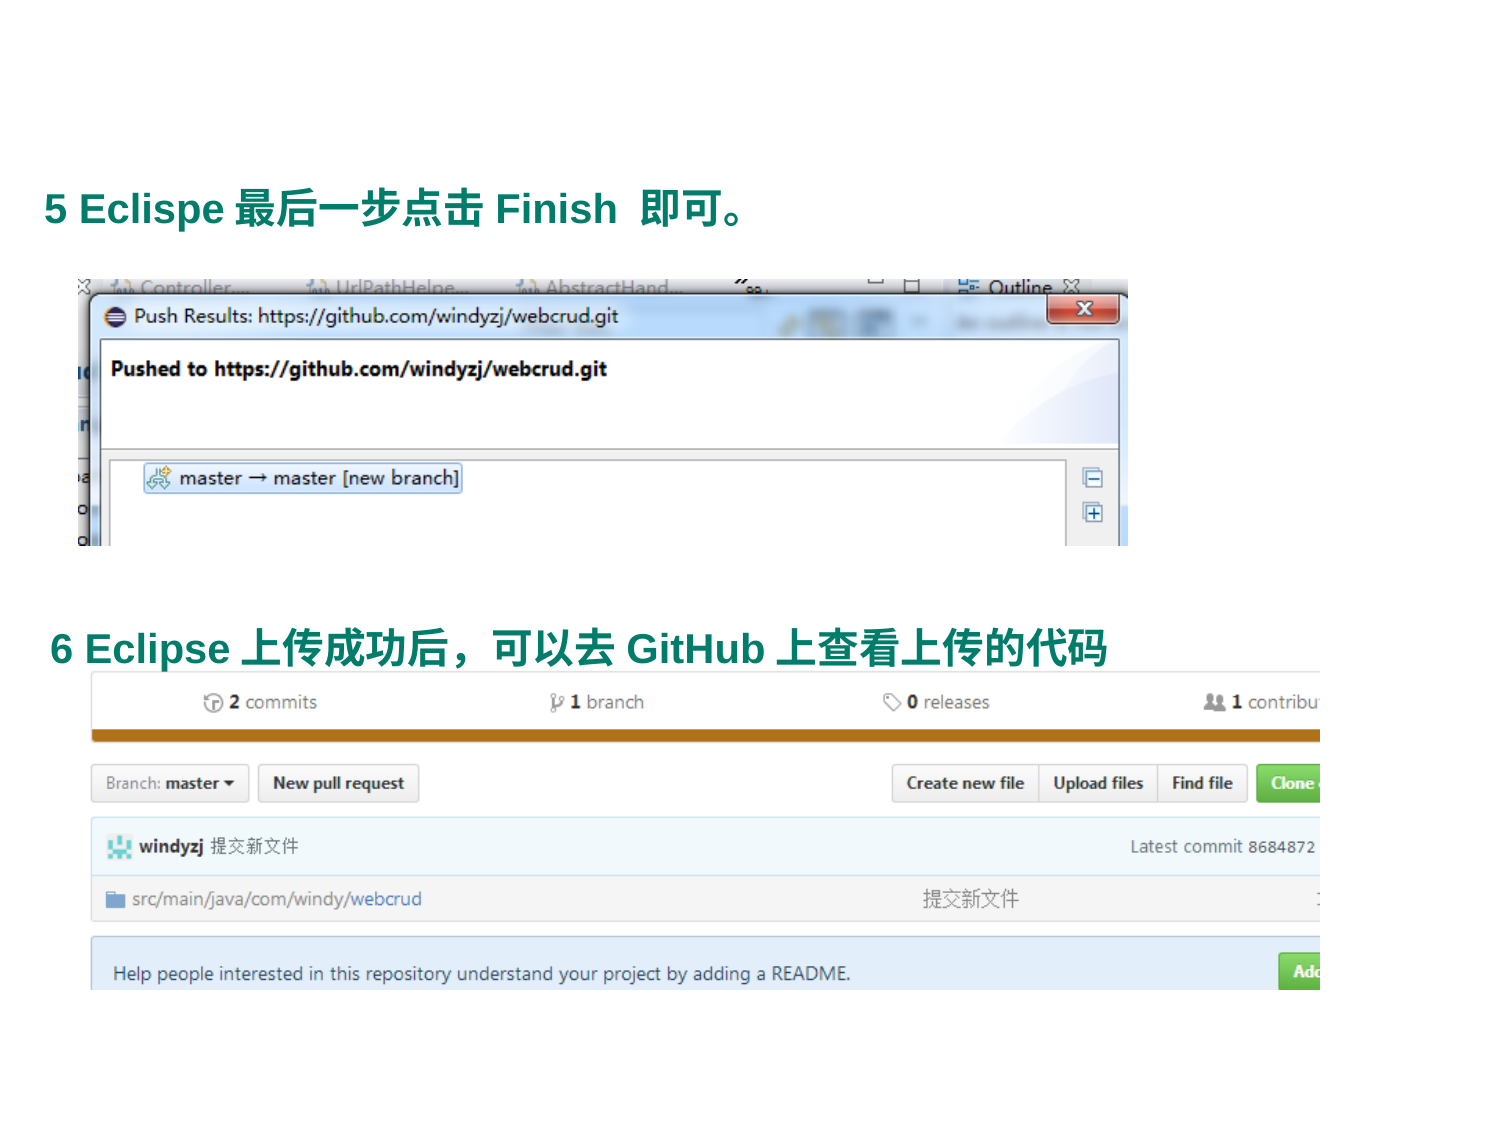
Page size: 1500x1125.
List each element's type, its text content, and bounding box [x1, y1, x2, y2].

text_box 6 Eclipse上传成功后，可以去GitHub上查看上传的代码 [35, 589, 1341, 680]
picture [55, 656, 1320, 990]
text_box 5 Eclispe最后一步点击Finish 即可。 [29, 148, 1500, 239]
picture [78, 279, 1128, 546]
